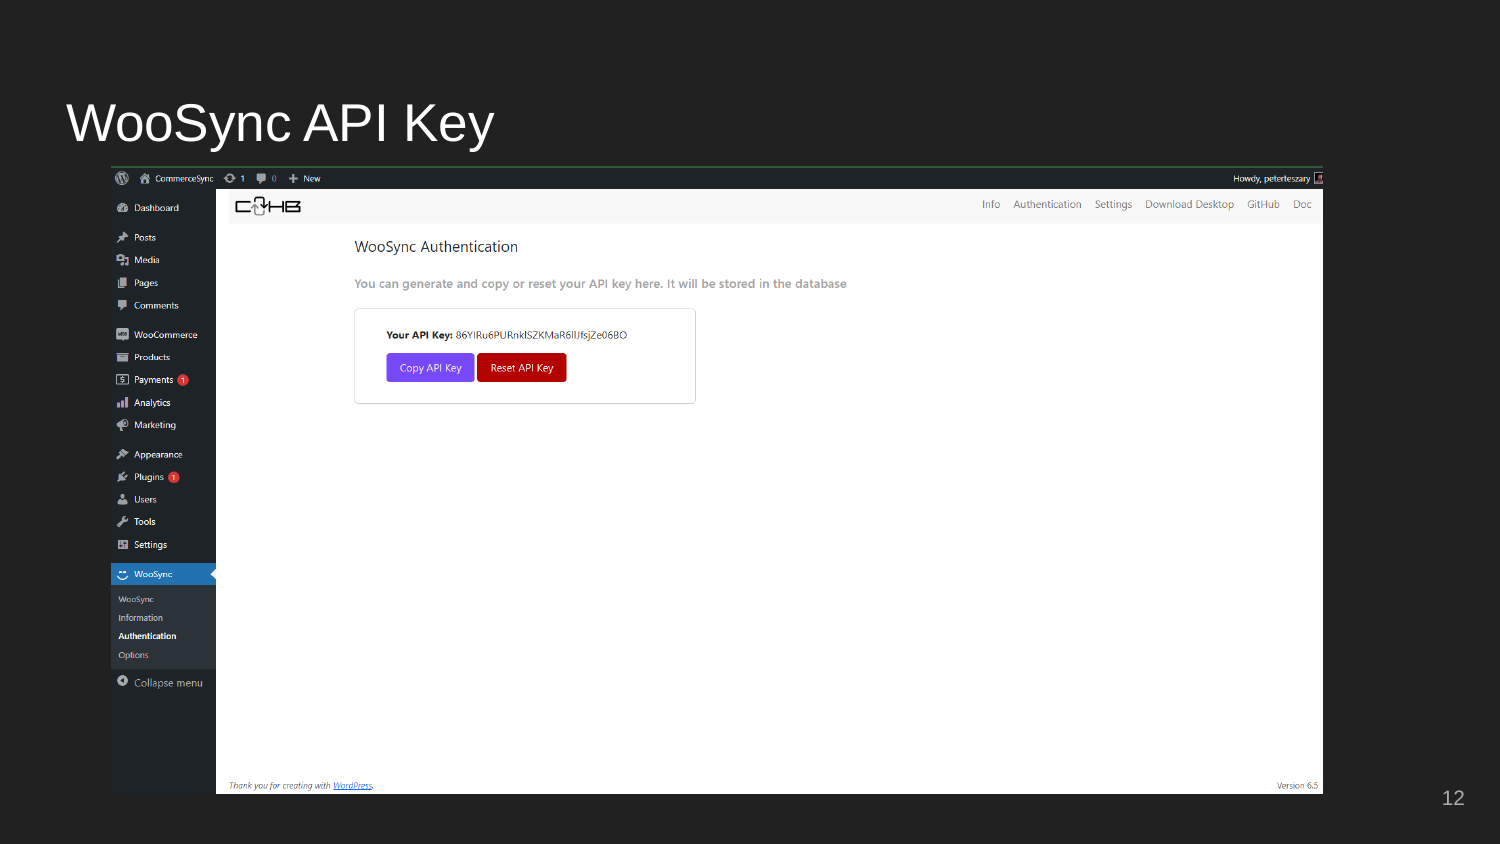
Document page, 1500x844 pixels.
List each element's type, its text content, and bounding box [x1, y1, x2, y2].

picture [111, 166, 1323, 794]
title WooSync API Key [51, 72, 1449, 167]
slide_number ‹#› [1389, 764, 1480, 830]
